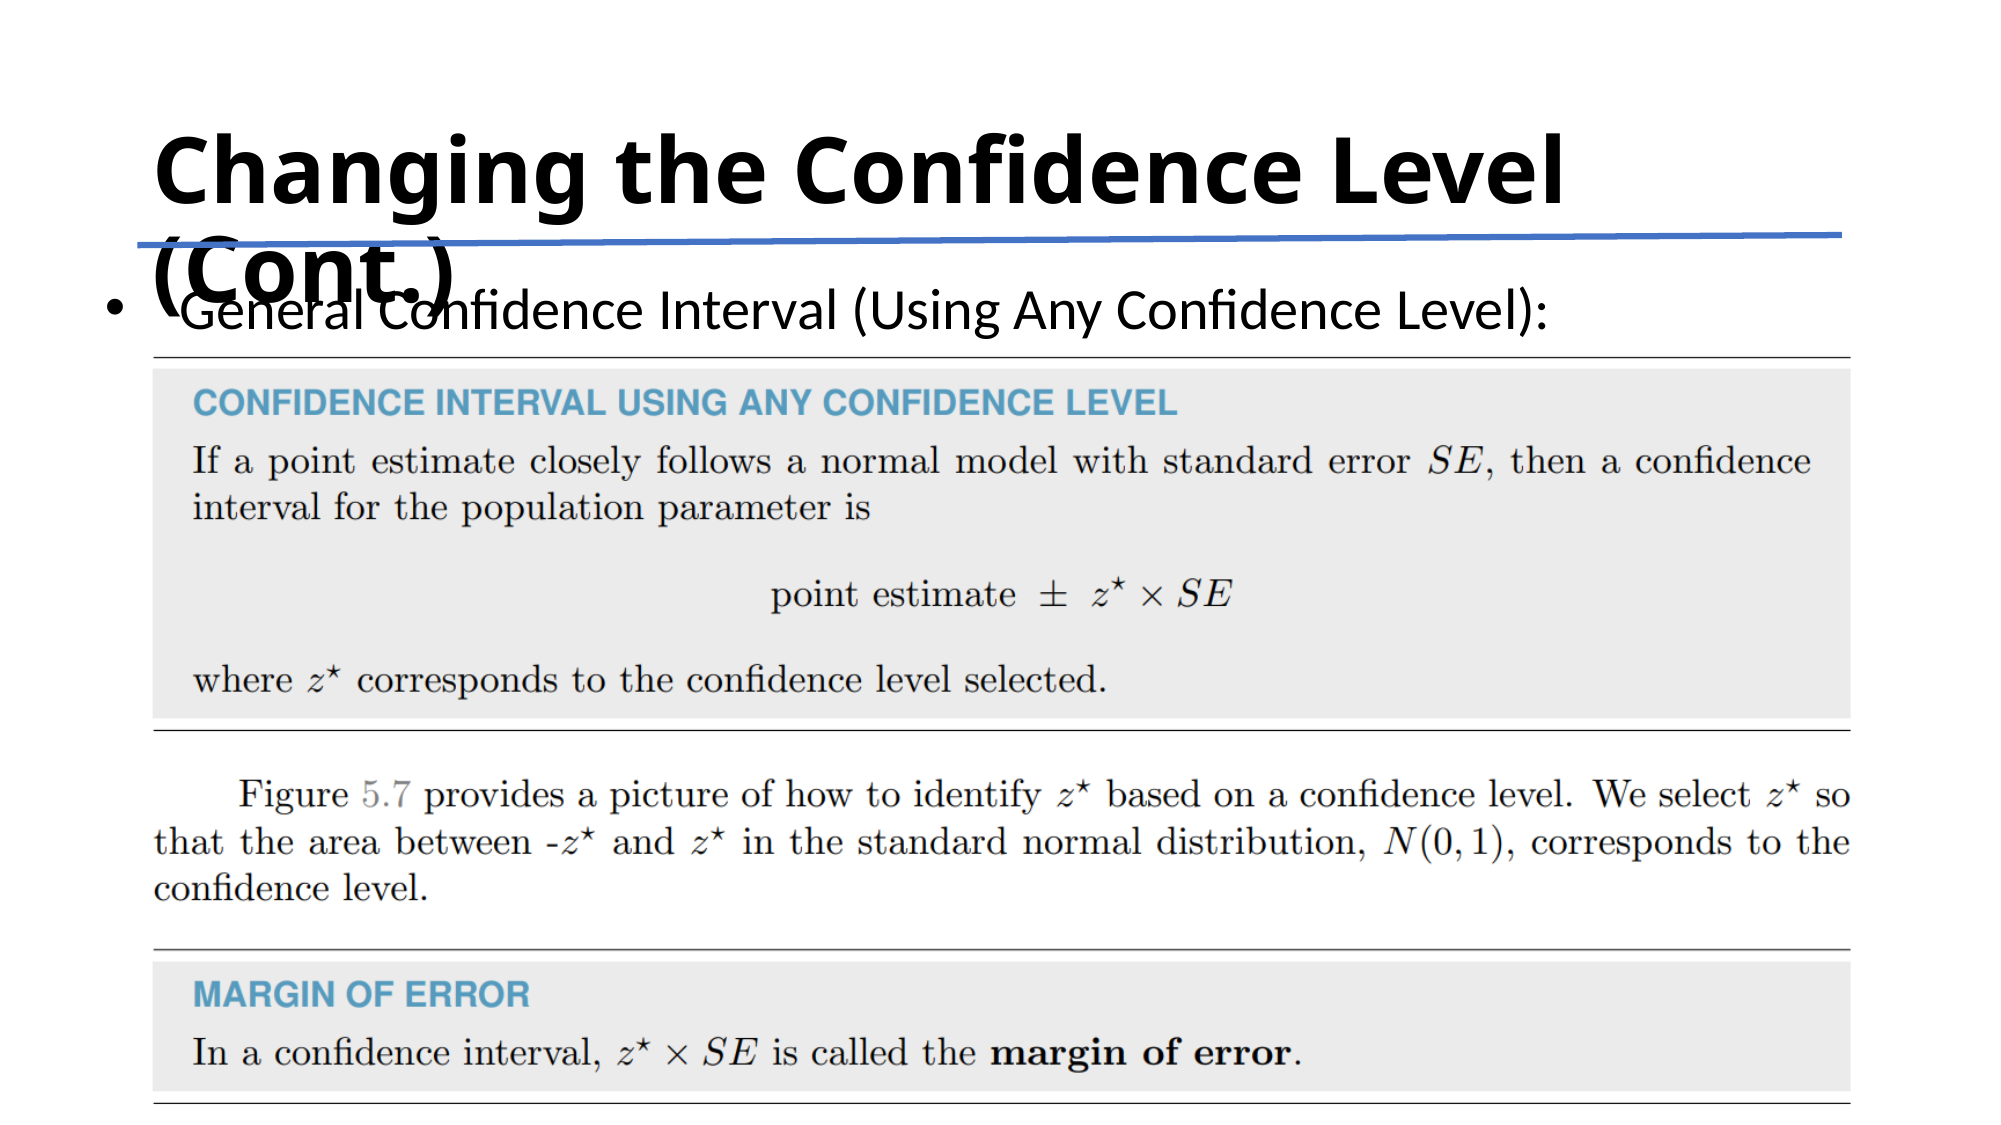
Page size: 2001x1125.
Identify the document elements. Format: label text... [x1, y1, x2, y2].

picture [140, 349, 1860, 1111]
text_box General Confidence Interval (Using Any Confidence Level): [89, 263, 1910, 349]
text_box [137, 235, 1842, 246]
text_box Changing the Confidence Level (Cont.) [137, 117, 1863, 236]
